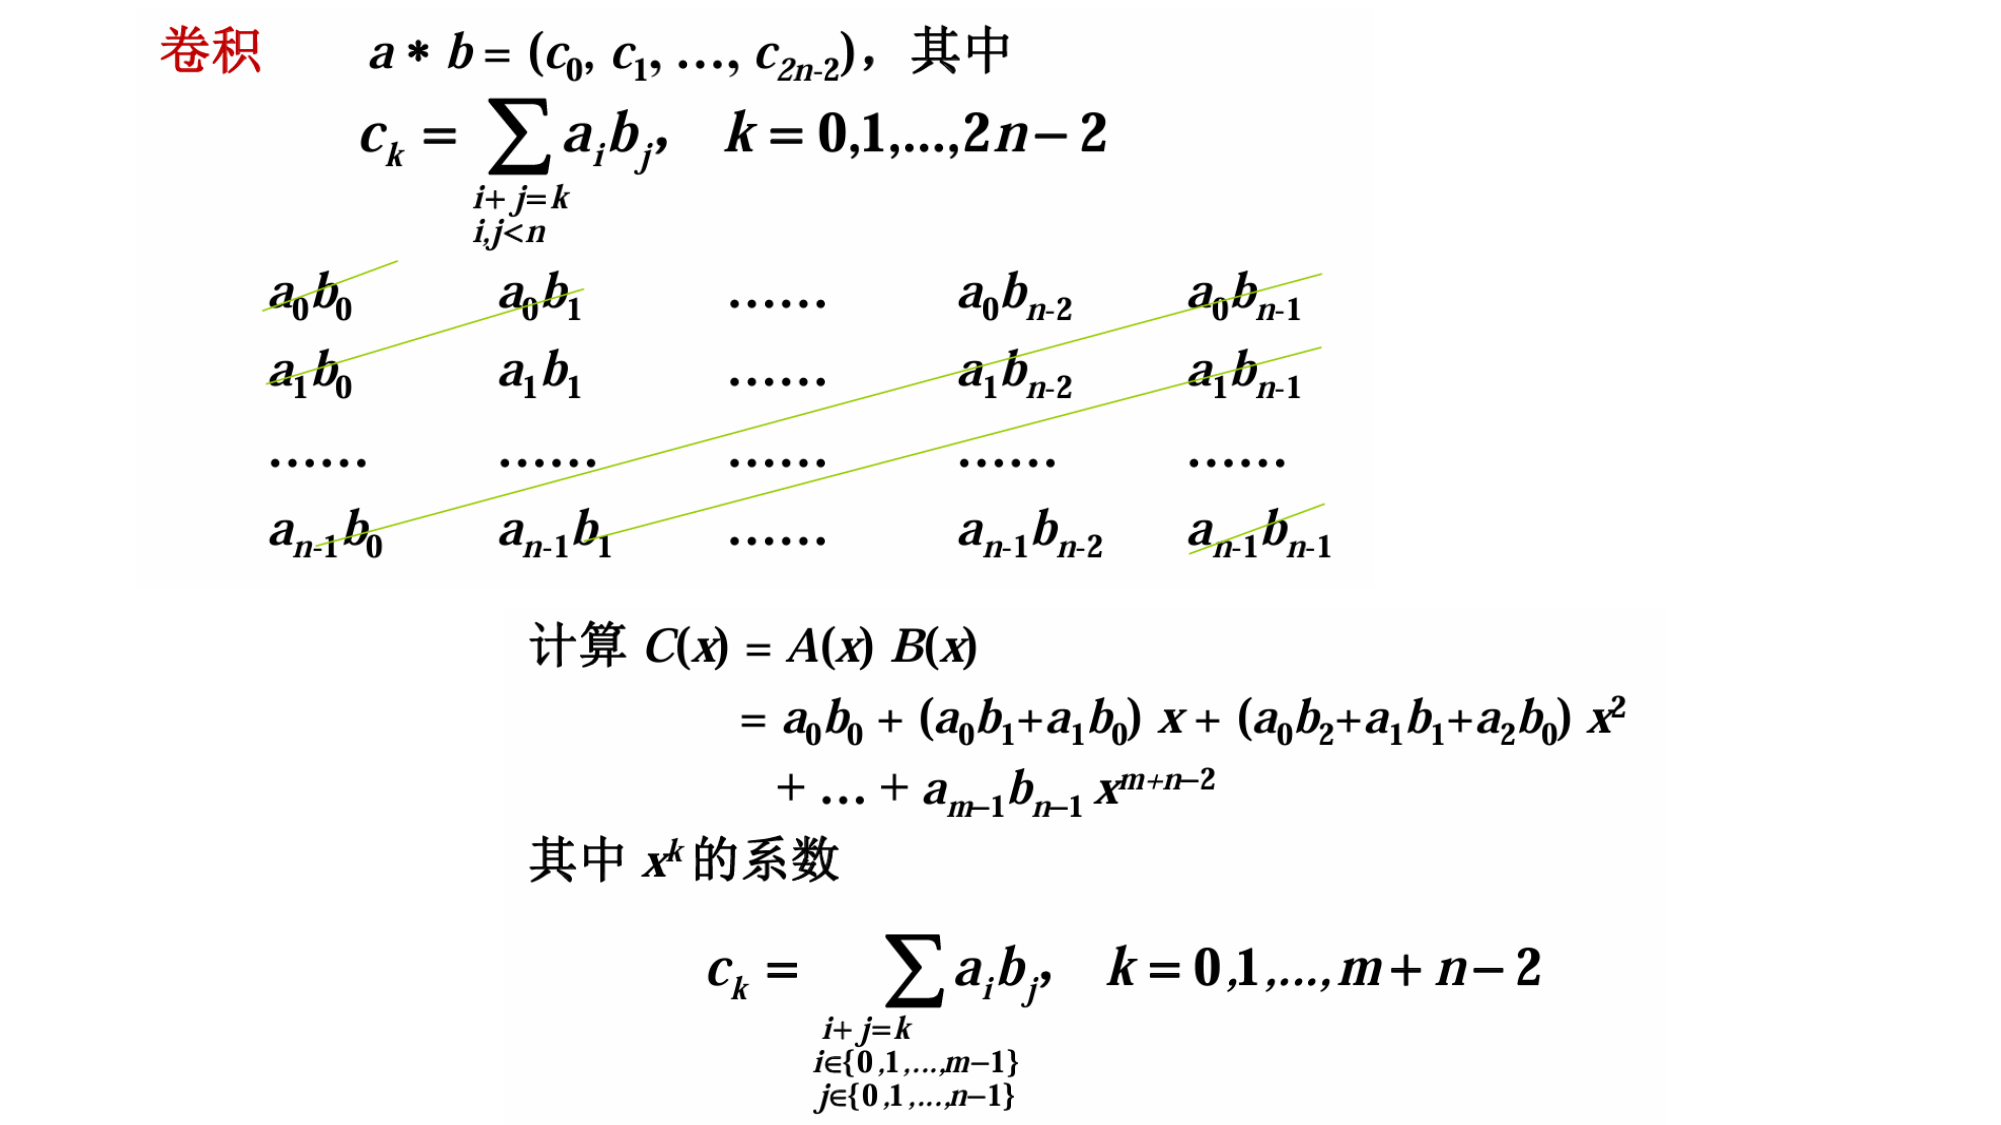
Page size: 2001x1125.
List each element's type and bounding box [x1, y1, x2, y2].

picture [137, 9, 1374, 589]
picture [504, 608, 1666, 1125]
